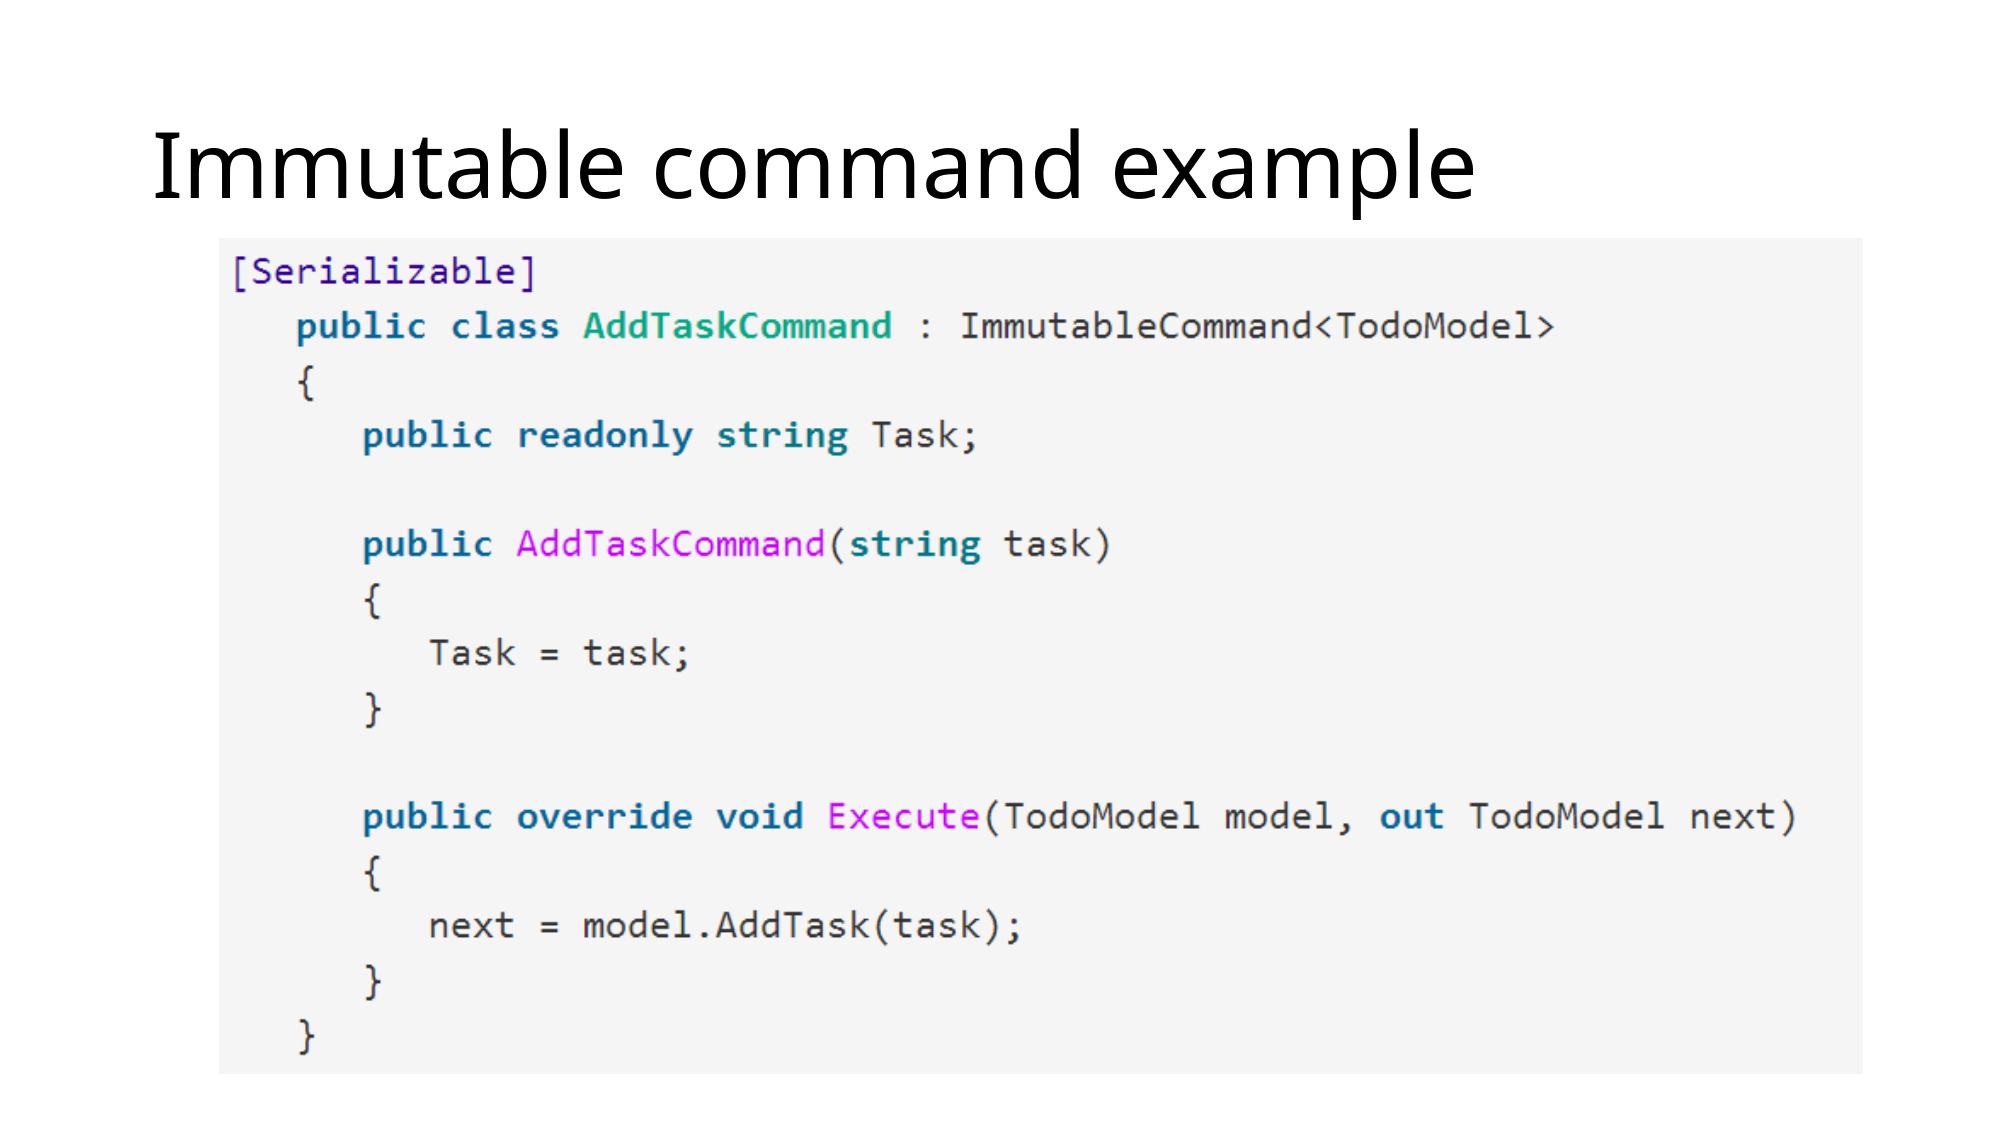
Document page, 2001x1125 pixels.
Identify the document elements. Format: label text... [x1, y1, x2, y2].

title Immutable command example [137, 59, 1863, 278]
picture [219, 238, 1863, 1074]
